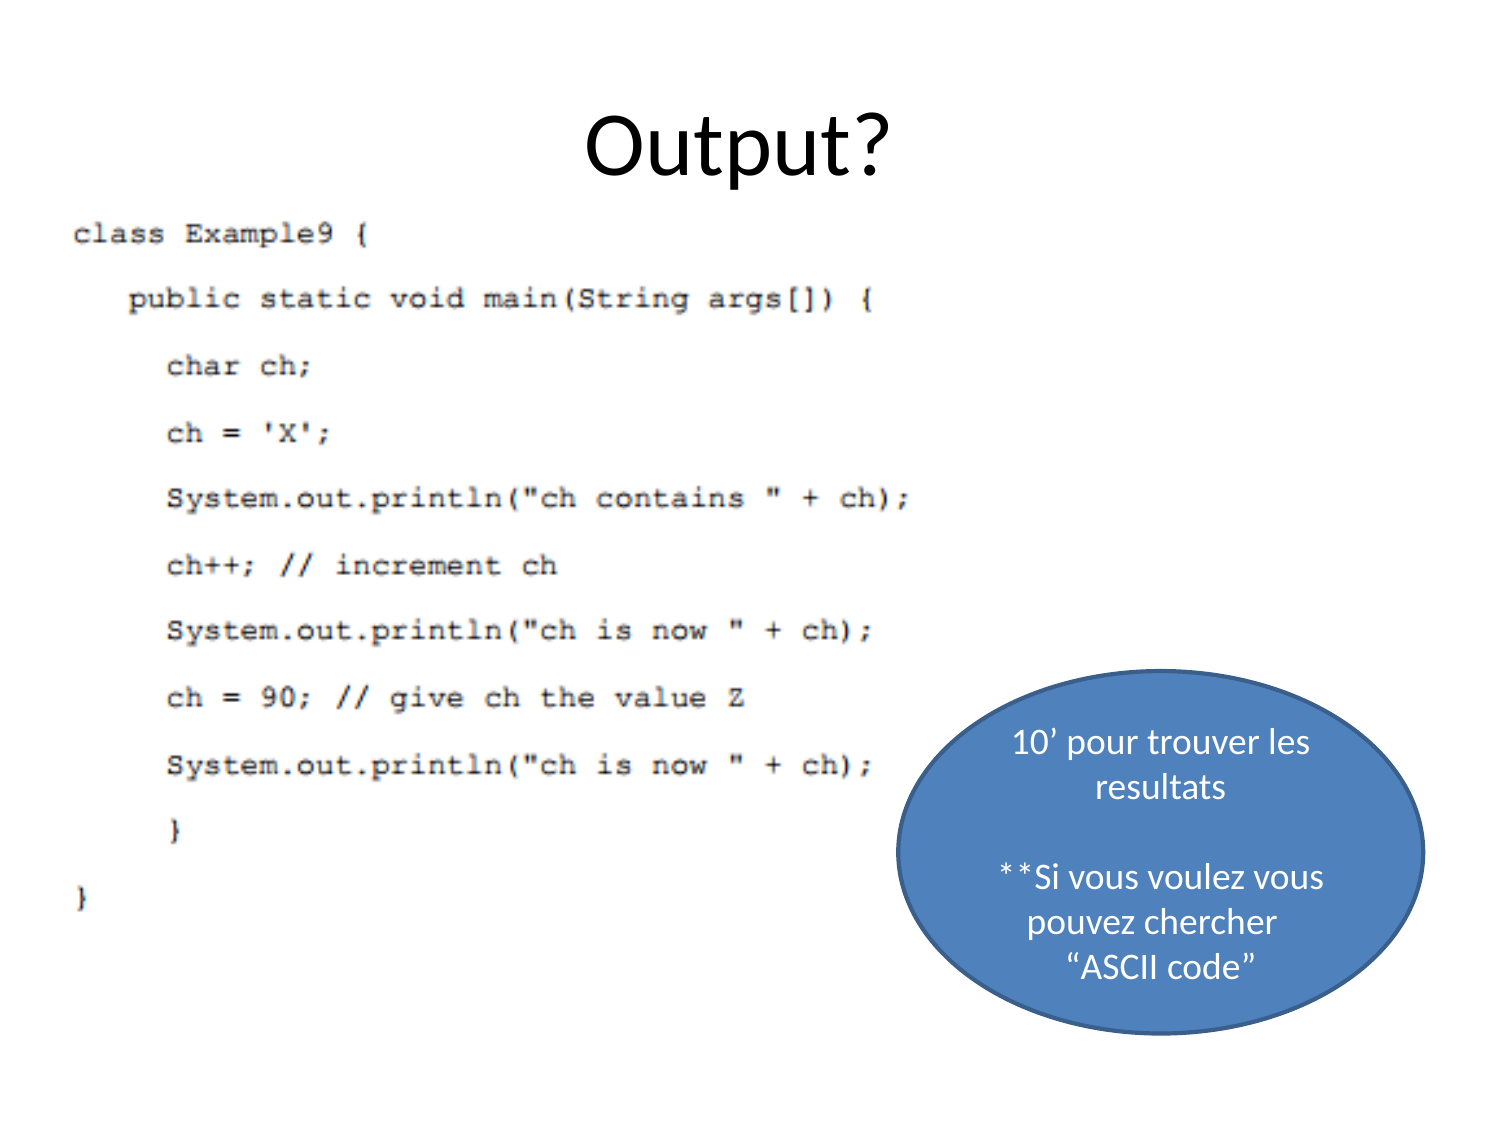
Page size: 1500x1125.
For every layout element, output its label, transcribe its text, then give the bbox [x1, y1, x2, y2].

text_box 10’ pour trouver les resultats **Si vous voulez vous pouvez chercher “ASCII code” [924, 668, 1426, 1036]
picture [37, 212, 1100, 926]
title Output? [75, 45, 1425, 233]
